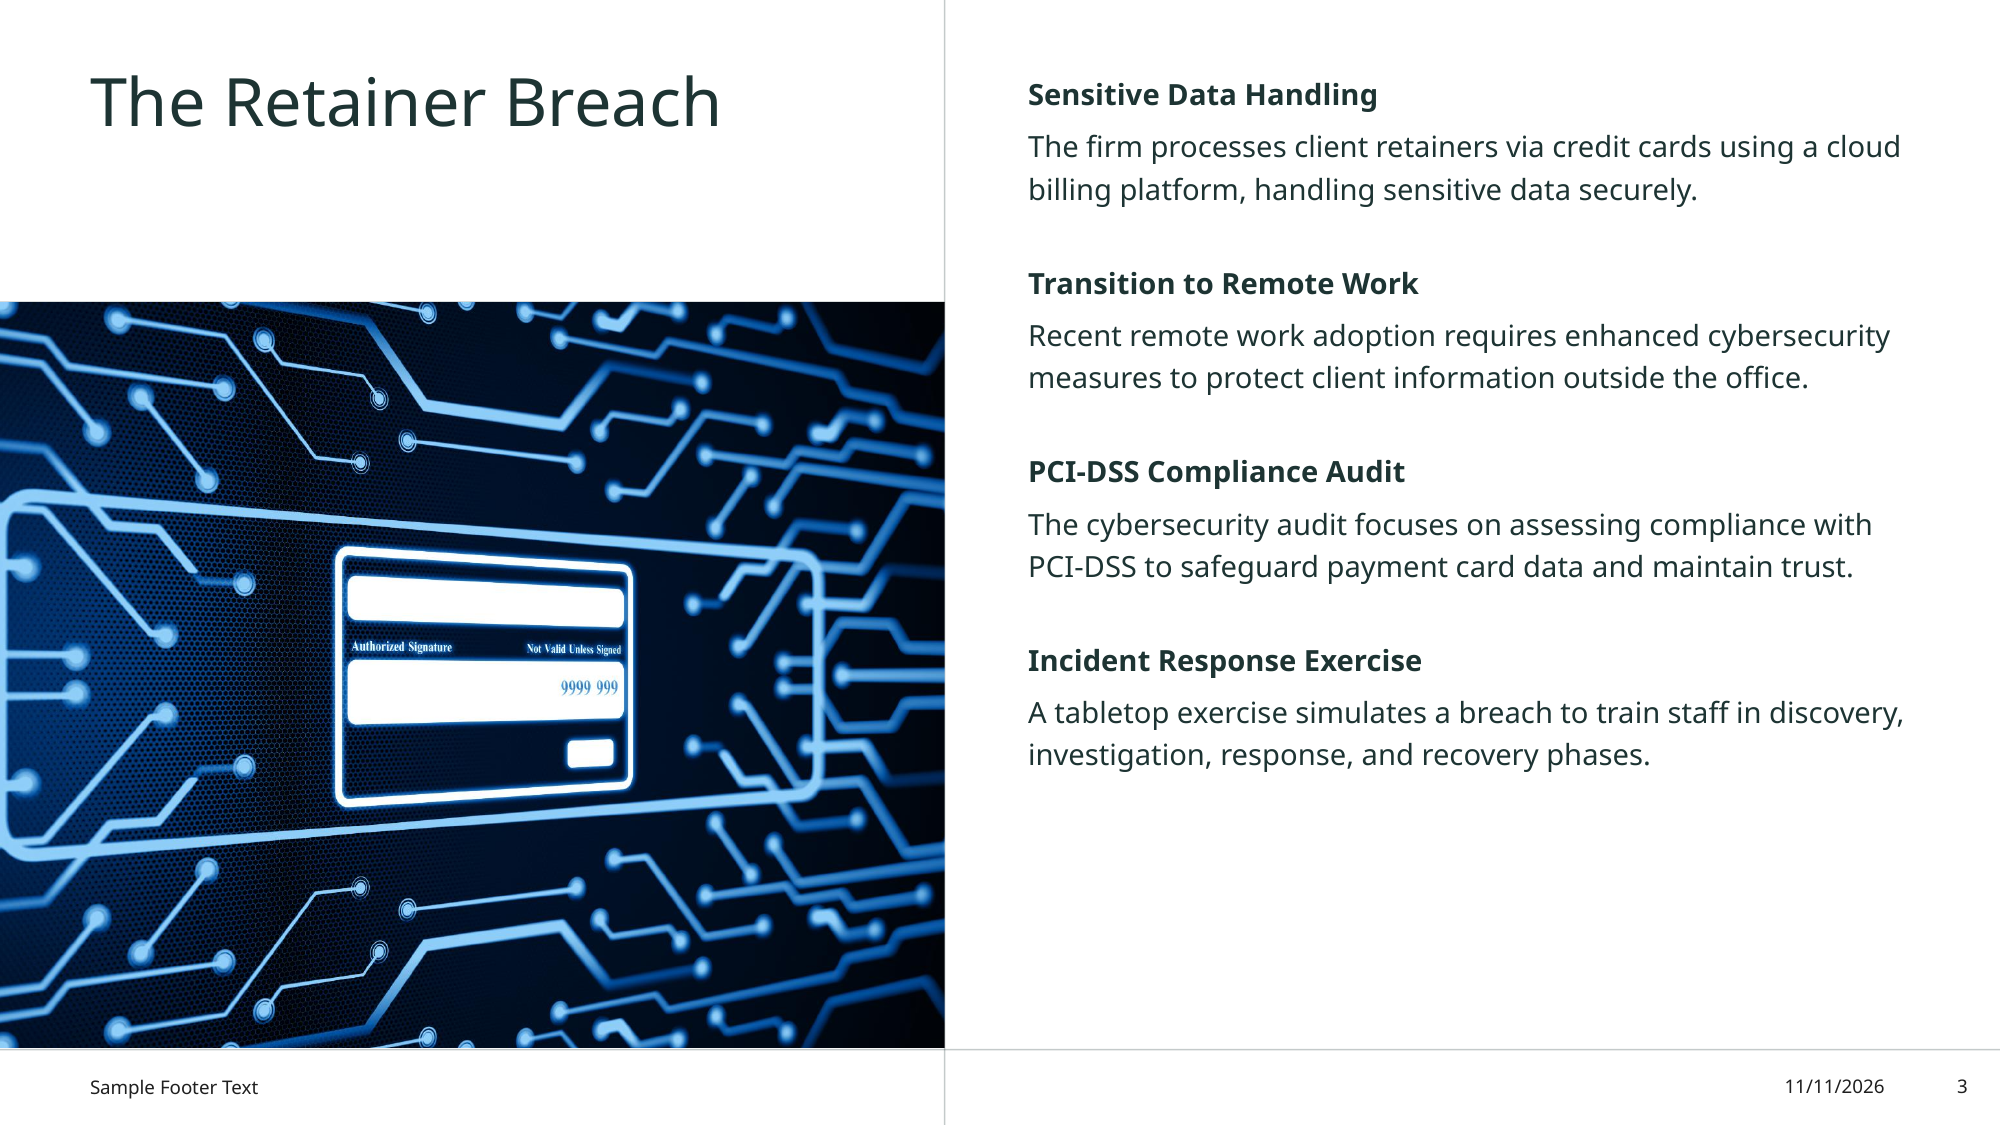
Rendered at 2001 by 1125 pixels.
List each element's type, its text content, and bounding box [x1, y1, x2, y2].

picture [0, 301, 946, 1049]
list Sensitive Data Handling The firm processes client retainers via credit cards using a cloud billing platform, handling sensitive data securely. Transition to Remote Work Recent remote work adoption requires enhanced cybersecurity measures to protect client information outside the office. PCI-DSS Compliance Audit The cybersecurity audit focuses on assessing compliance with PCI-DSS to safeguard payment card data and maintain trust. Incident Response Exercise A tabletop exercise simulates a breach to train staff in discovery, investigation, response, and recovery phases. [1013, 61, 1925, 1013]
footer Sample Footer Text [75, 1057, 723, 1118]
title The Retainer Breach [75, 61, 889, 263]
slide_number 3 [1925, 1057, 2000, 1118]
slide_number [1597, 1057, 1900, 1118]
